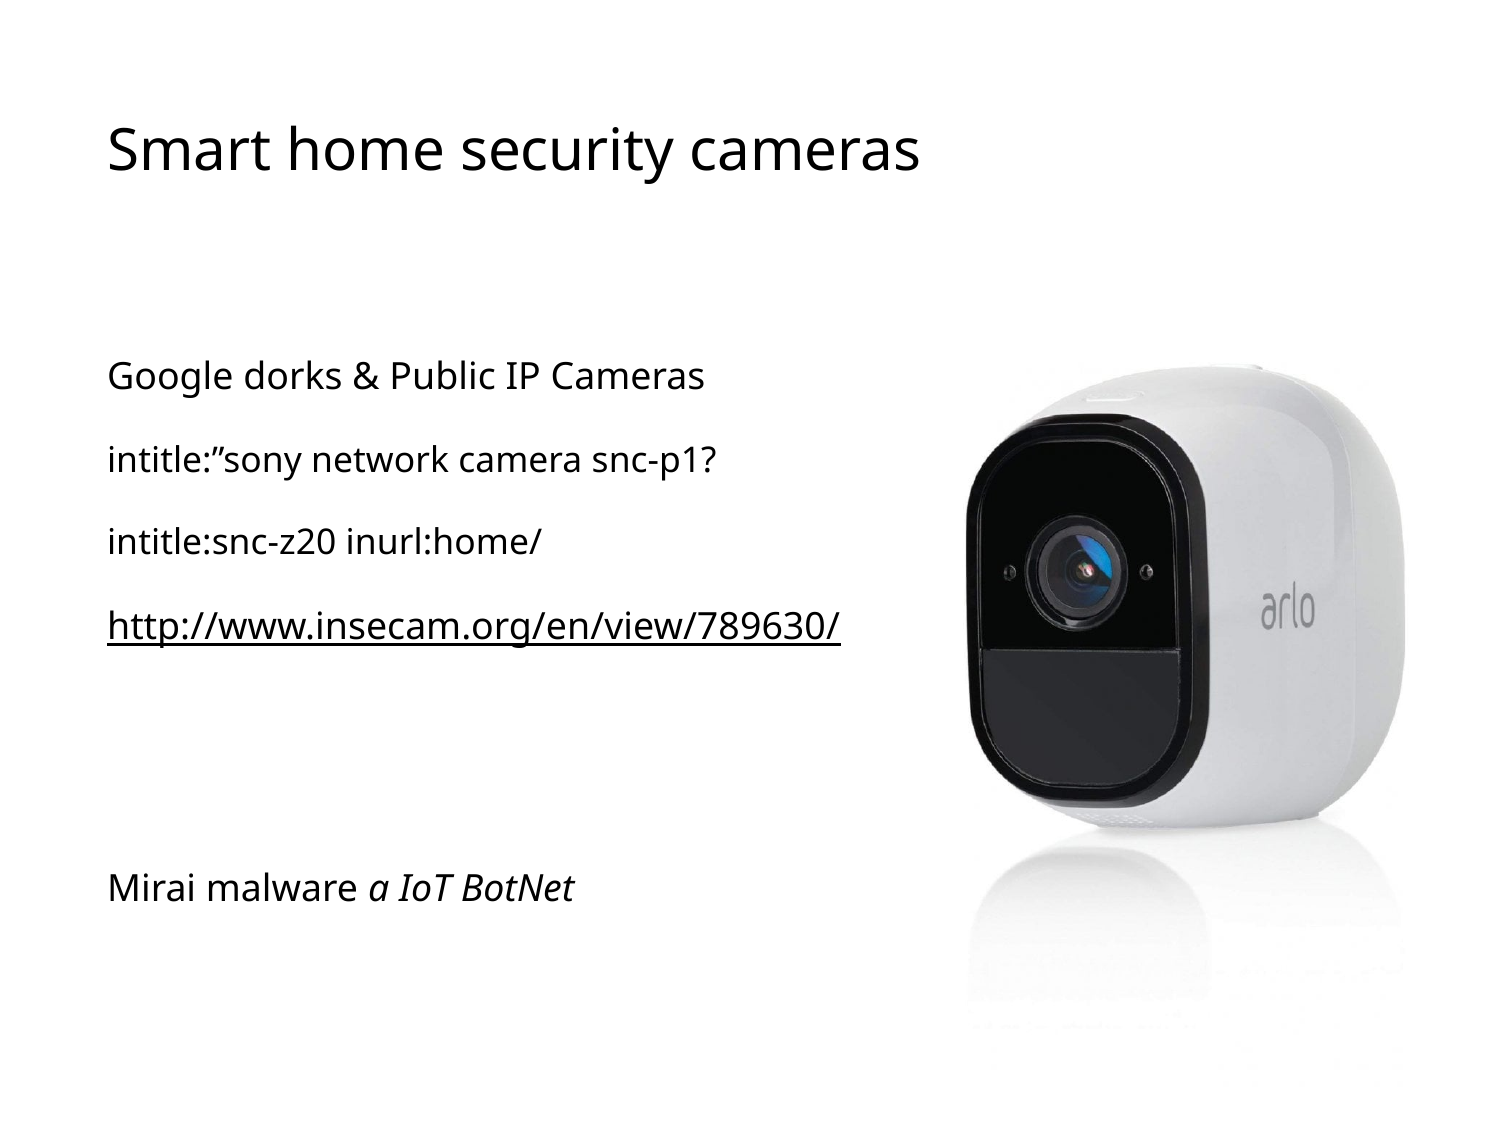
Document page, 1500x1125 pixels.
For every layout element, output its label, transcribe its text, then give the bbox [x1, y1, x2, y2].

picture [949, 362, 1422, 1087]
list Google dorks & Public IP Cameras intitle:”sony network camera snc-p1? intitle:snc-z20 inurl:home/ http://www.insecam.org/en/view/789630/ Mirai malware a IoT BotNet [92, 252, 917, 1000]
title Smart home security cameras [92, 97, 1408, 223]
